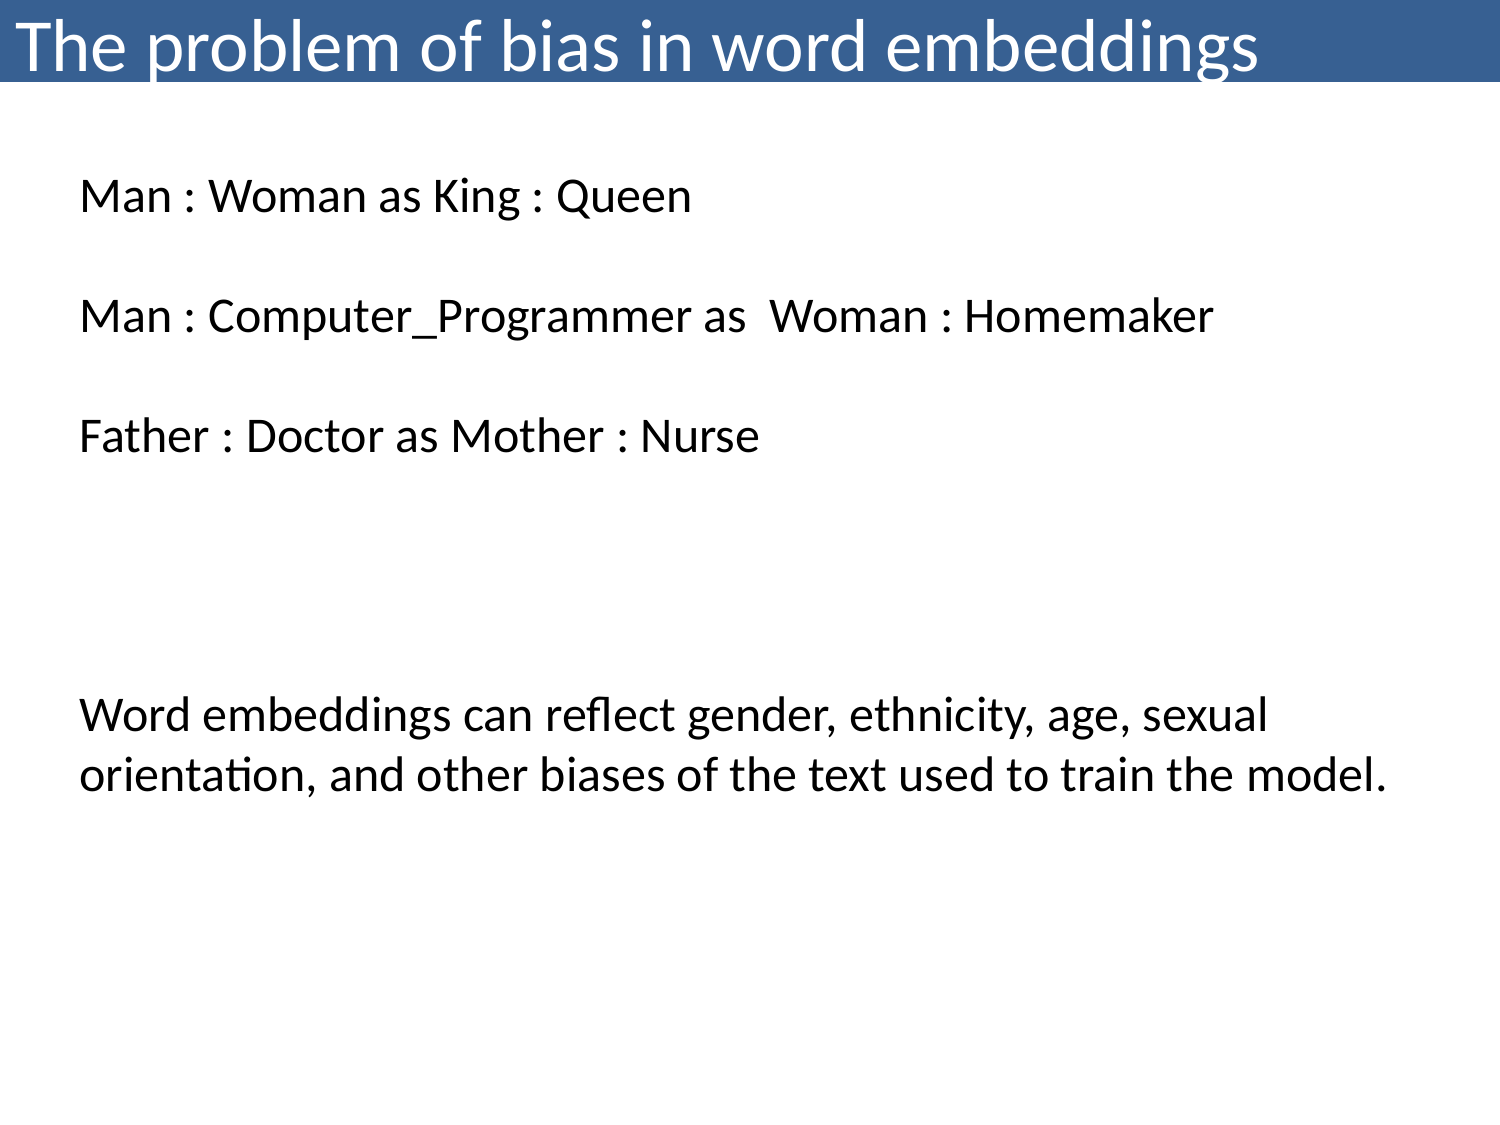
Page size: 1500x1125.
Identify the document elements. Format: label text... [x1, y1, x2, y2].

text_box Man : Woman as King : Queen Man : Computer_Programmer as Woman : Homemaker Father : Doctor as Mother : Nurse [64, 155, 1258, 470]
title The problem of bias in word embeddings [0, 0, 1500, 82]
text_box Word embeddings can reflect gender, ethnicity, age, sexual orientation, and other biases of the text used to train the model. [64, 674, 1459, 809]
